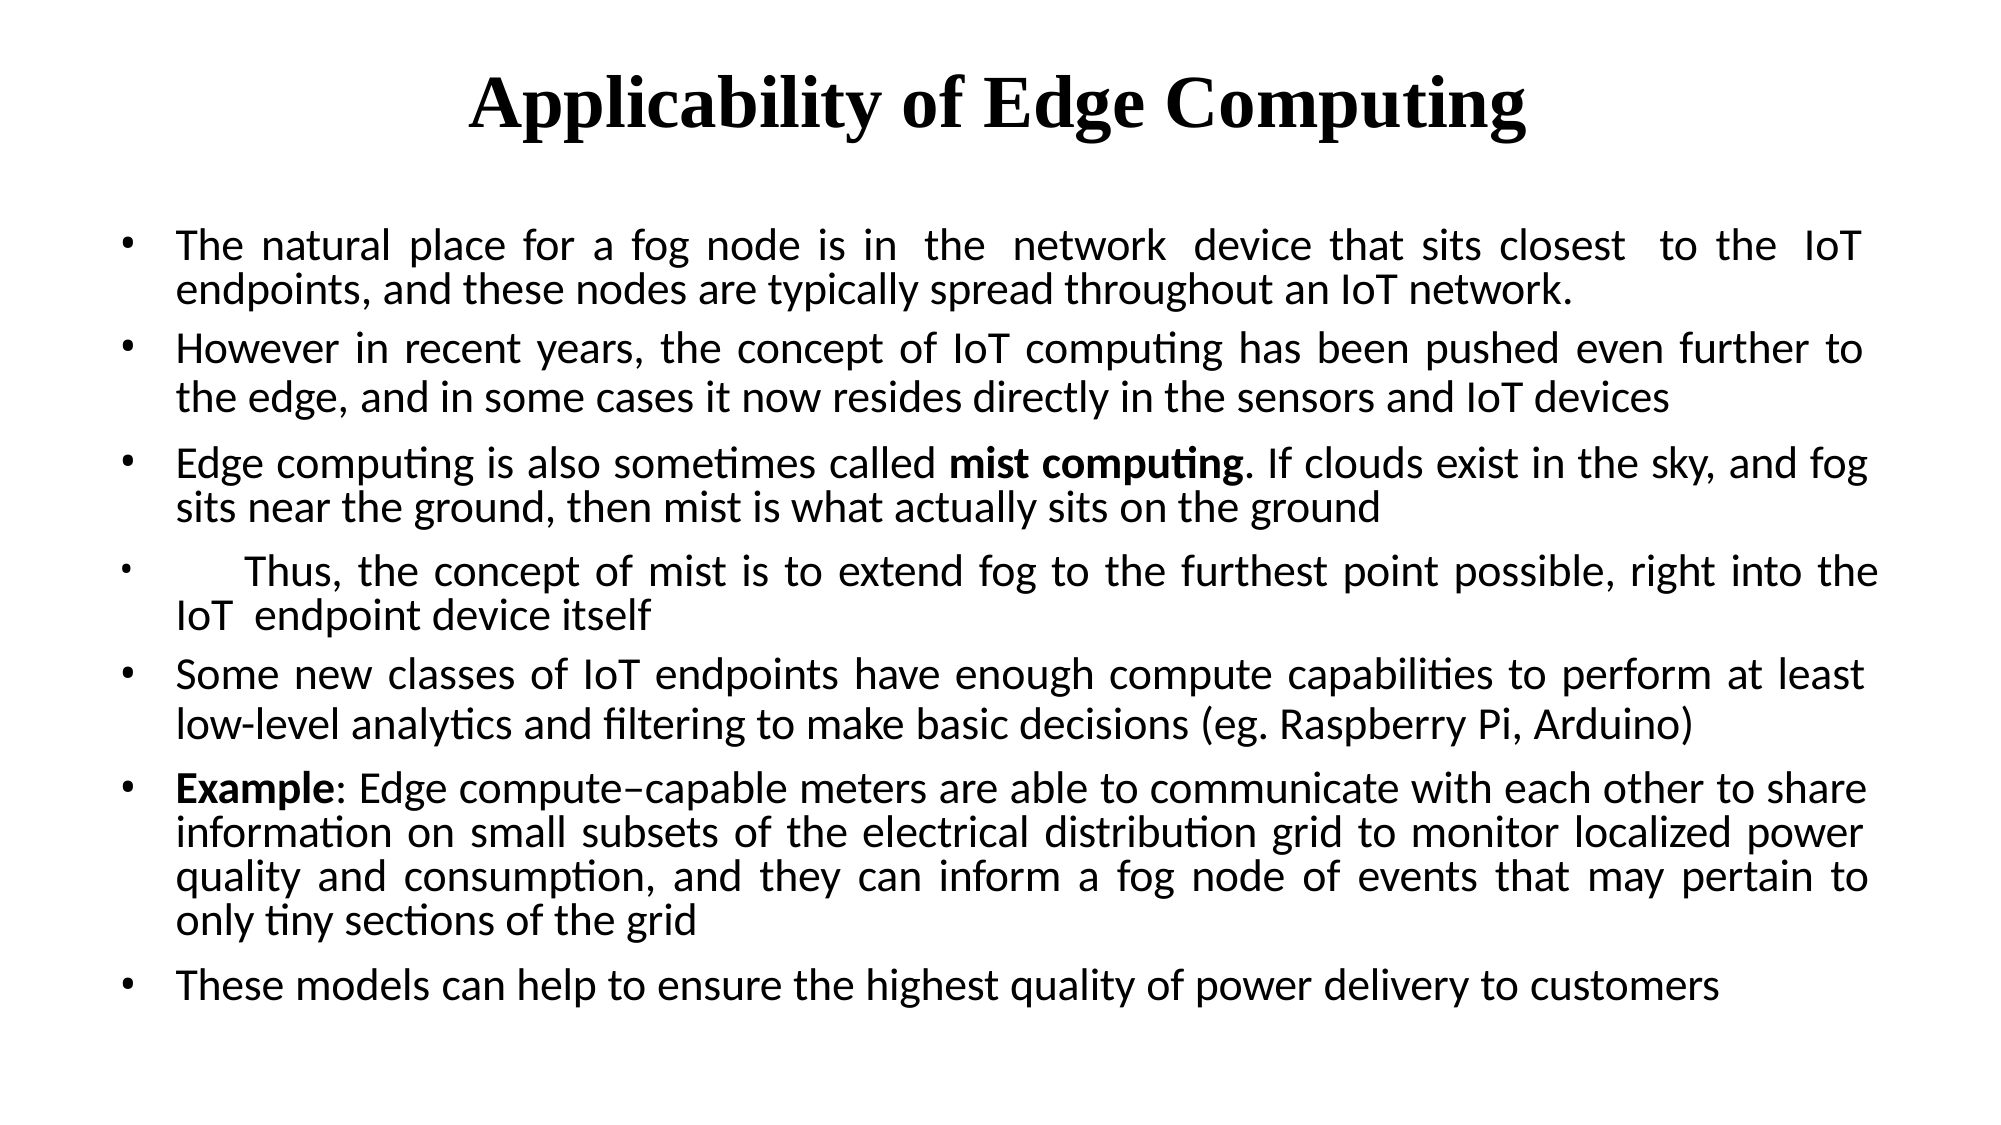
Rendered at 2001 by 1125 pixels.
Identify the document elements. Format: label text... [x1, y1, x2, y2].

text_box The natural place for a fog node is in the network device that sits closest to the IoT endpoints, and these nodes are typically spread throughout an IoT network. However in recent years, the concept of IoT computing has been pushed even further to the edge, and in some cases it now resides directly in the sensors and IoT devices Edge computing is also sometimes called mist computing. If clouds exist in the sky, and fog sits near the ground, then mist is what actually sits on the ground Thus, the concept of mist is to extend fog to the furthest point possible, right into the IoT endpoint device itself Some new classes of IoT endpoints have enough compute capabilities to perform at least low-level analytics and filtering to make basic decisions (eg. Raspberry Pi, Arduino) Example: Edge compute–capable meters are able to communicate with each other to share information on small subsets of the electrical distribution grid to monitor localized power quality and consumption, and they can inform a fog node of events that may pertain to only tiny sections of the grid These models can help to ensure the highest quality of power delivery to customers [117, 212, 1880, 1010]
title Applicability of Edge Computing [466, 50, 1531, 212]
